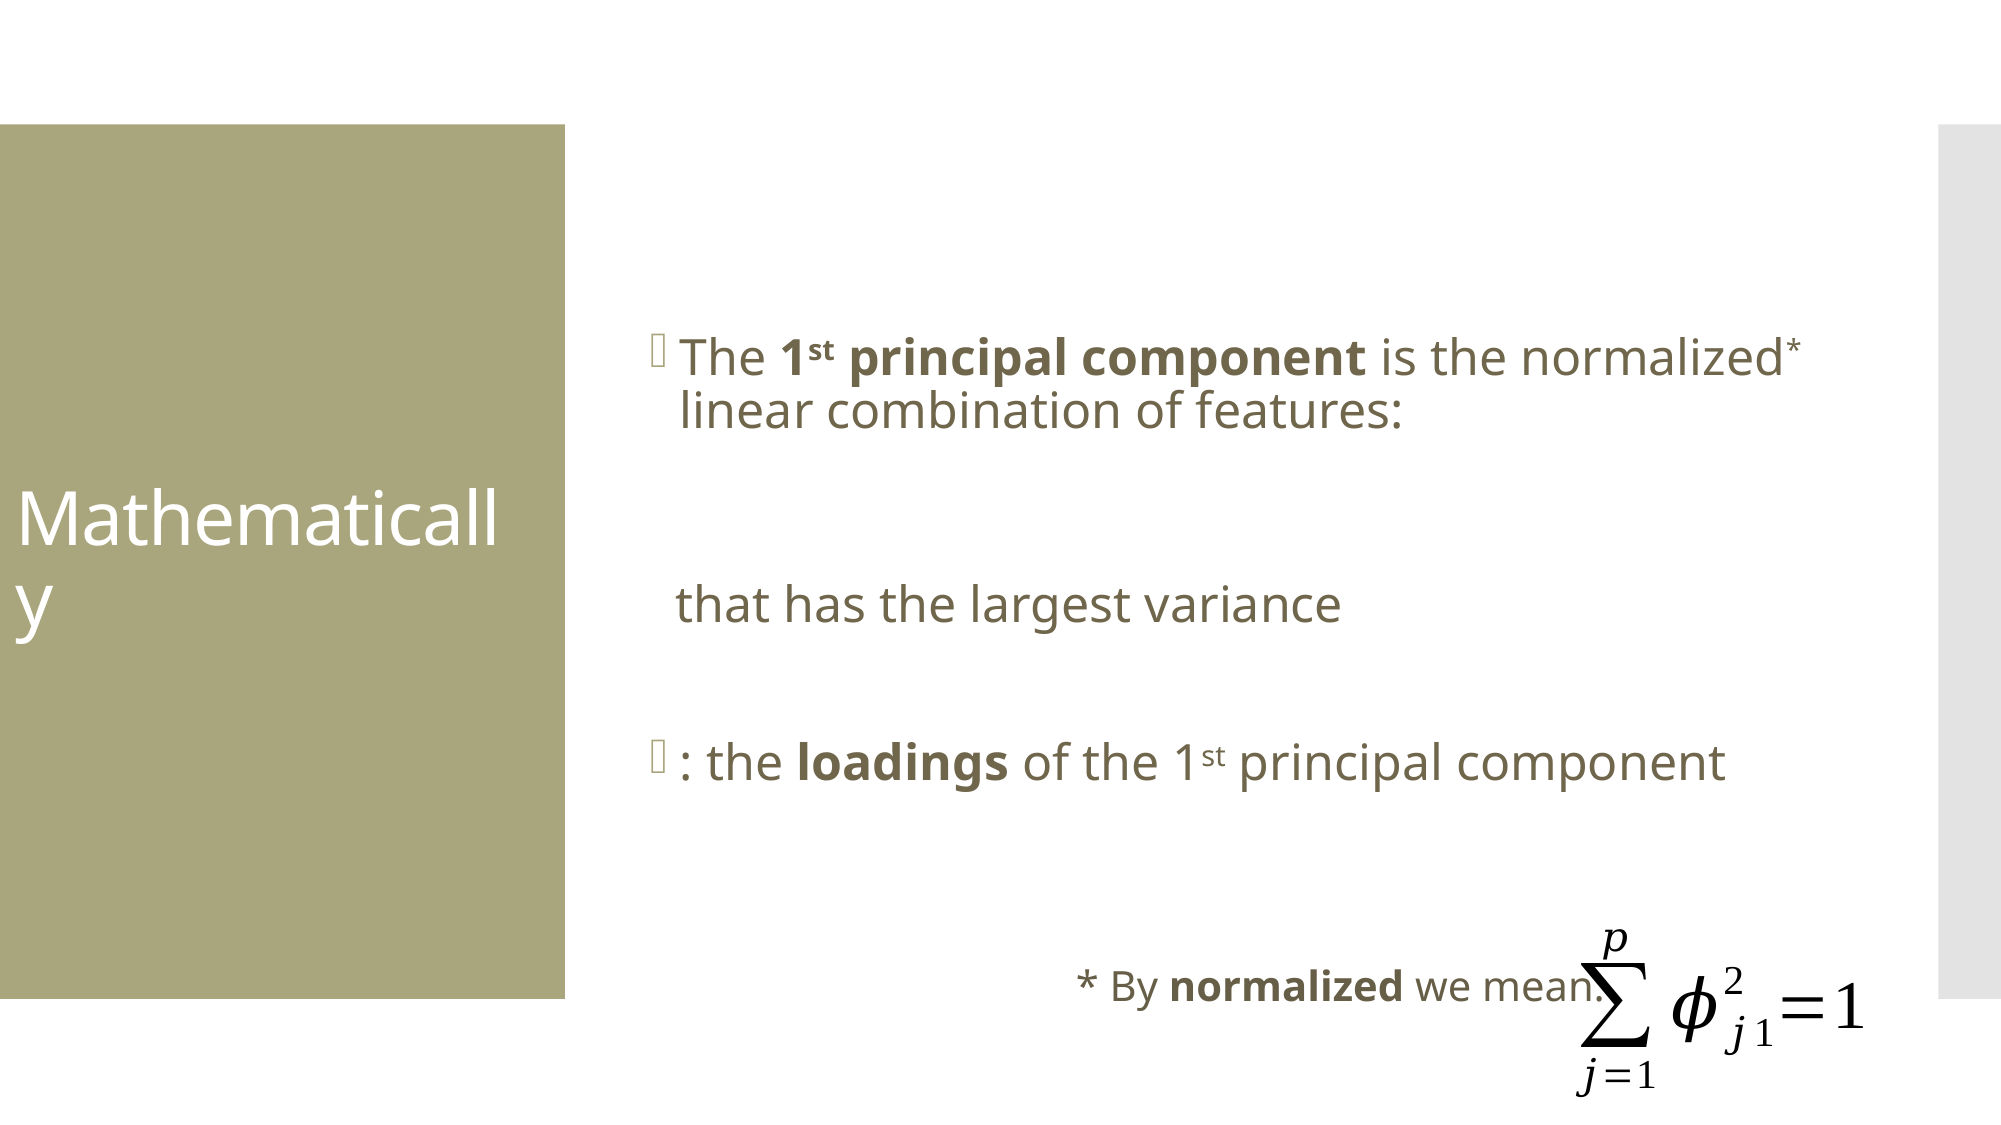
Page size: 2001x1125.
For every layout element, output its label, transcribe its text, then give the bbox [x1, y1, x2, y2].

title Mathematically [0, 184, 525, 940]
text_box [1039, 912, 1868, 1099]
